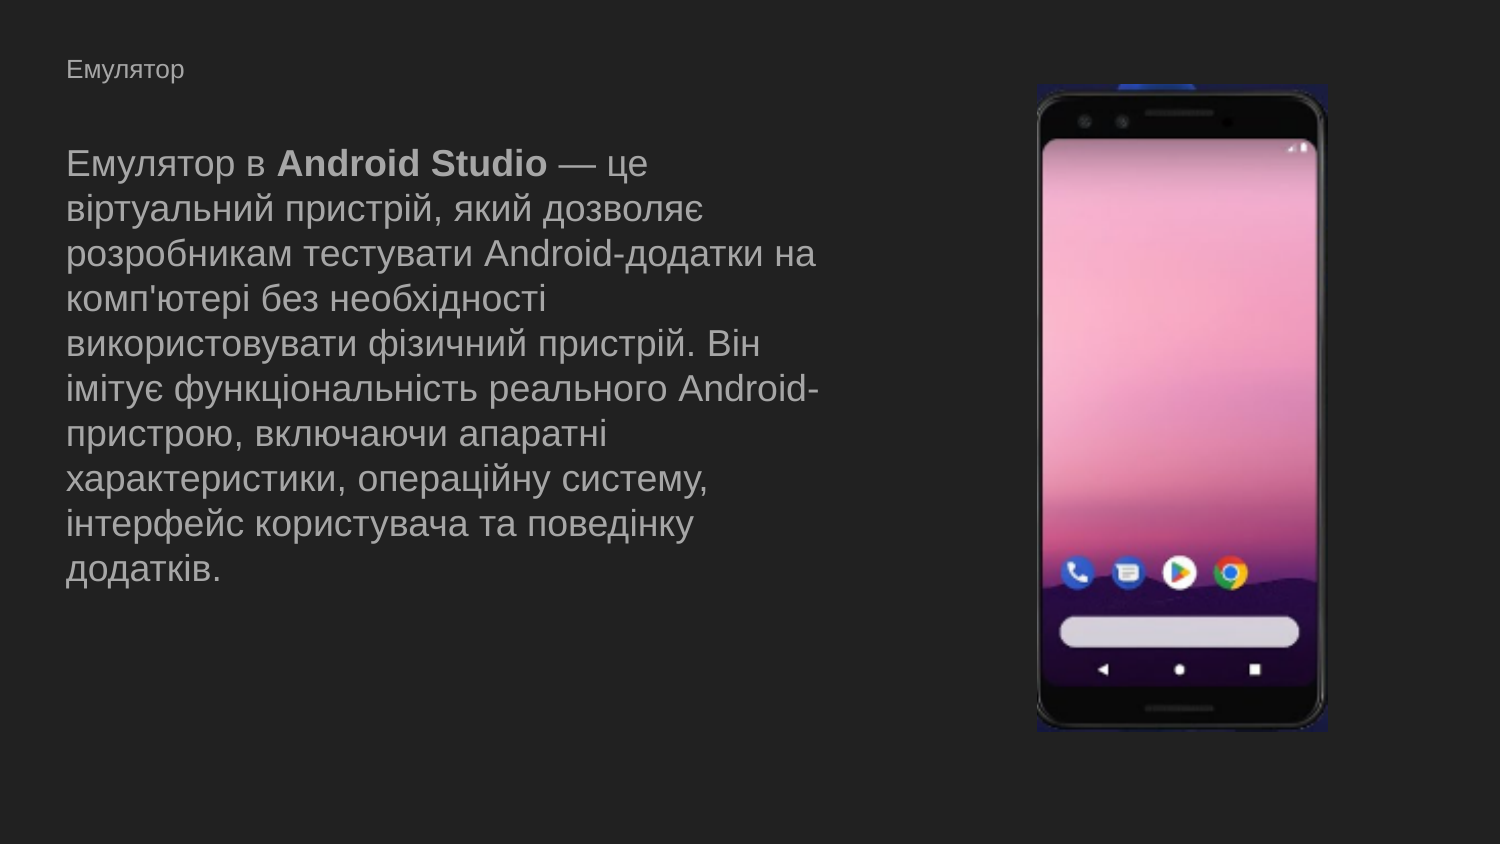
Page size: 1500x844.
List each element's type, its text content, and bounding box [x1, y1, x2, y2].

text_box Емулятор в Android Studio — це віртуальний пристрій, який дозволяє розробникам тестувати Android-додатки на комп'ютері без необхідності використовувати фізичний пристрій. Він імітує функціональність реального Android-пристрою, включаючи апаратні характеристики, операційну систему, інтерфейс користувача та поведінку додатків. [51, 131, 855, 596]
title Емулятор [51, 37, 1449, 132]
picture [1036, 84, 1328, 732]
